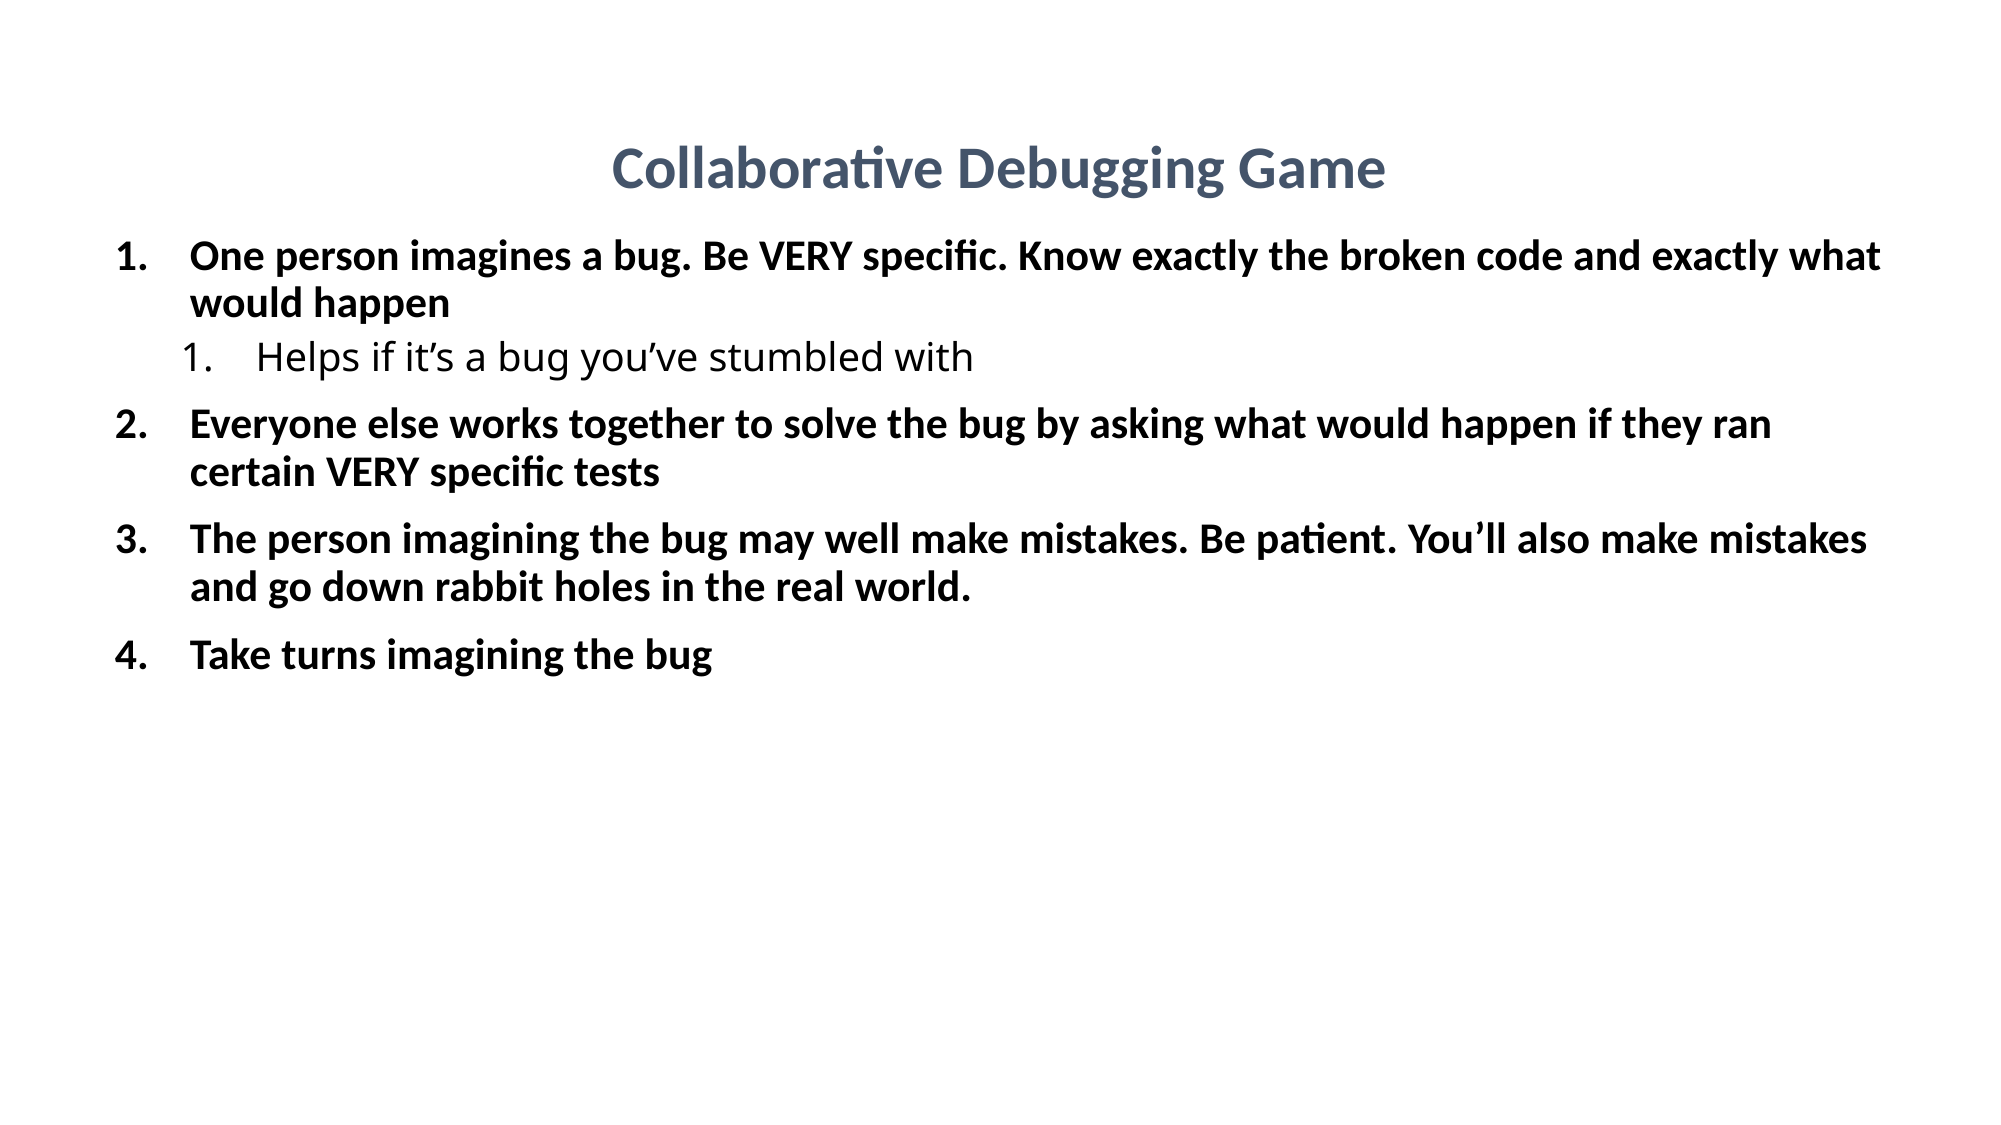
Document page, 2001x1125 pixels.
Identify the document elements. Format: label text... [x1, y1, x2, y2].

list One person imagines a bug. Be VERY specific. Know exactly the broken code and exactly what would happen Helps if it’s a bug you’ve stumbled with Everyone else works together to solve the bug by asking what would happen if they ran certain VERY specific tests The person imagining the bug may well make mistakes. Be patient. You’ll also make mistakes and go down rabbit holes in the real world. Take turns imagining the bug [99, 224, 1900, 925]
title Collaborative Debugging Game [137, 59, 1863, 224]
